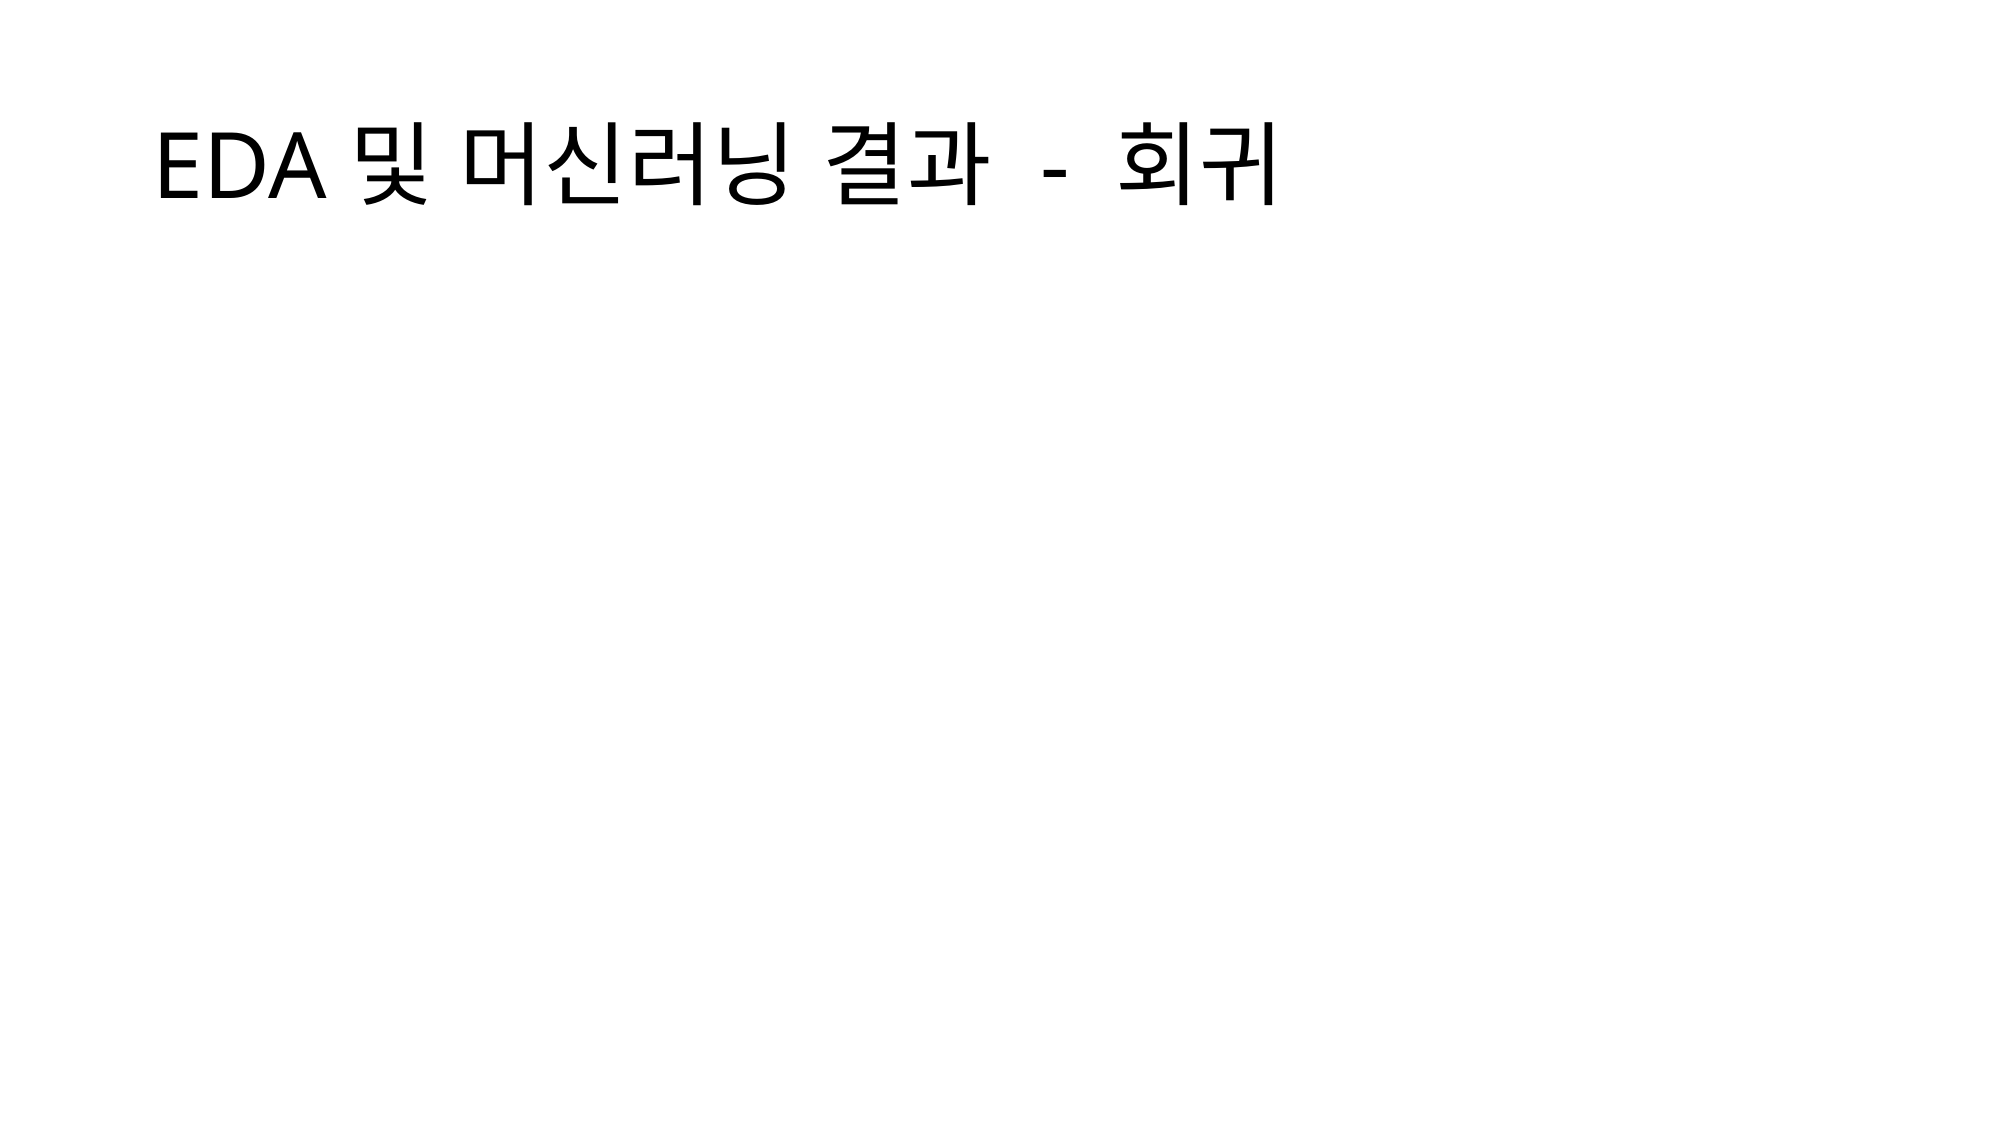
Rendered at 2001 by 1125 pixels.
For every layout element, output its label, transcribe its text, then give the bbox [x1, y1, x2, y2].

title EDA및 머신러닝 결과 - 회귀 [137, 59, 1863, 278]
